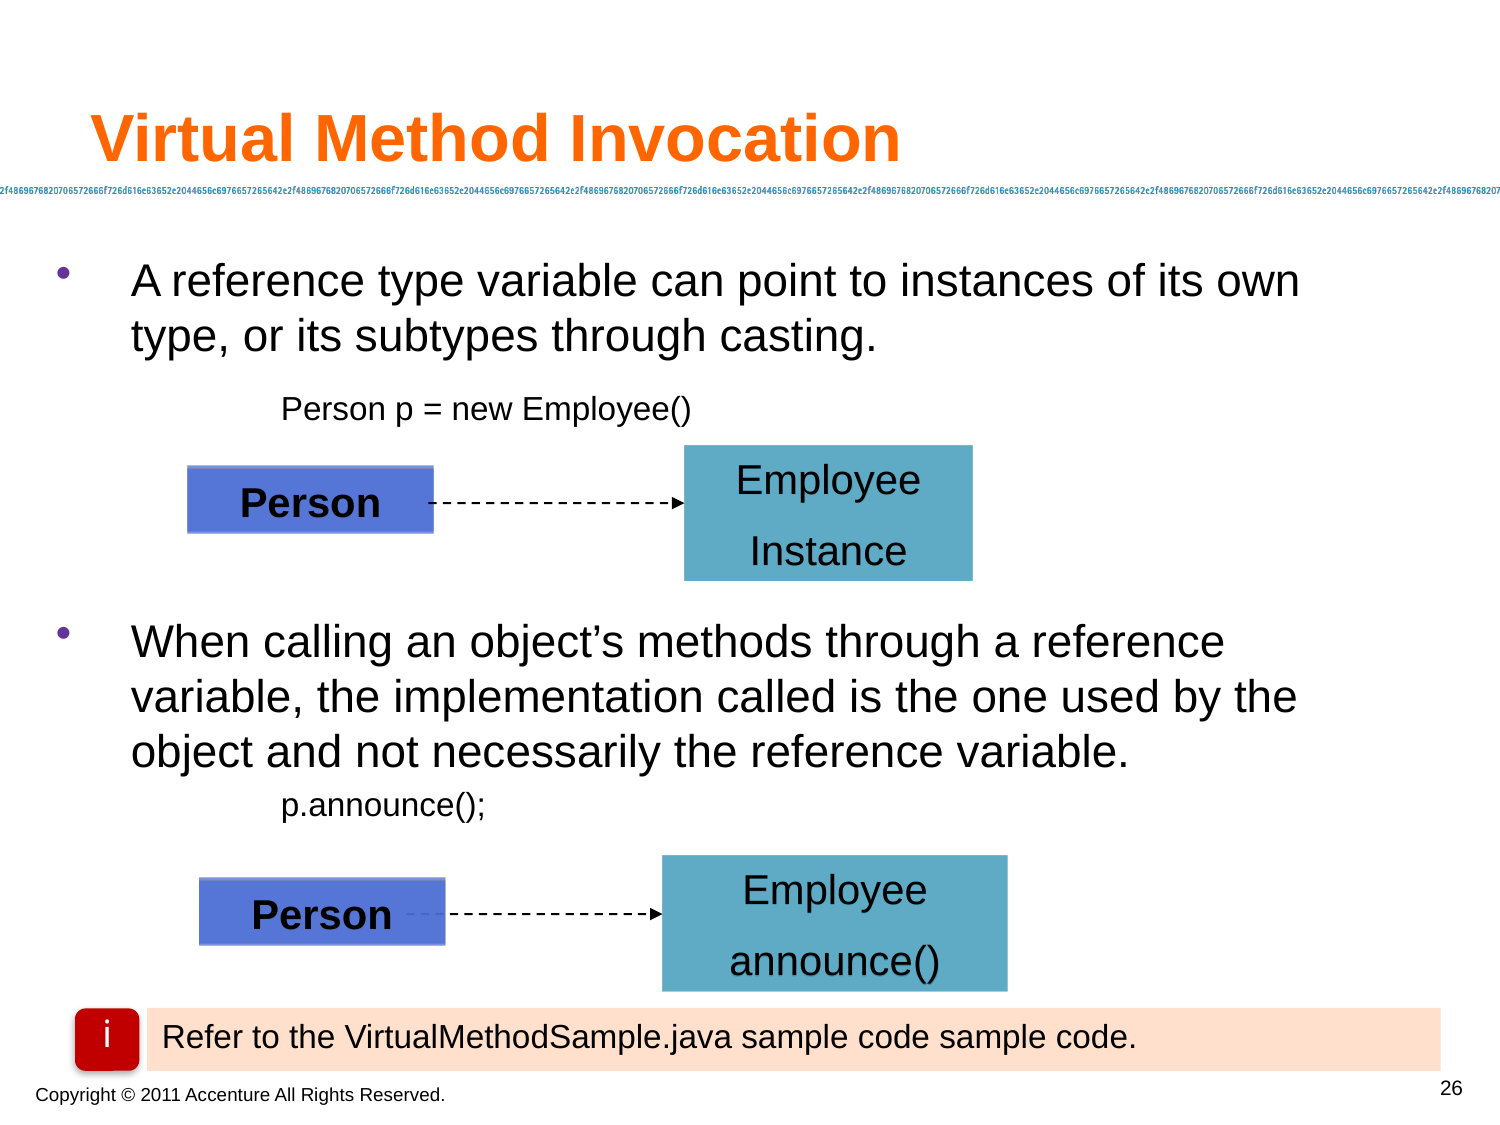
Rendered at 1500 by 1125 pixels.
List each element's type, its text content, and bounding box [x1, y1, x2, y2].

picture [0, 186, 1500, 194]
text_box i [75, 1008, 140, 1071]
text_box Refer to the VirtualMethodSample.java sample code sample code. [147, 1007, 1441, 1071]
text_box A reference type variable can point to instances of its own type, or its subtypes through casting. Person p = new Employee() When calling an object’s methods through a reference variable, the implementation called is the one used by the object and not necessarily the reference variable. p.announce(); [41, 243, 1416, 1031]
title Virtual Method Invocation [74, 32, 1413, 183]
text_box [650, 907, 663, 921]
text_box [671, 496, 685, 510]
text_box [187, 465, 434, 535]
text_box Employee Instance [684, 445, 973, 581]
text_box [198, 877, 446, 947]
list [24, 199, 1413, 1076]
text_box 26 [1200, 1062, 1478, 1107]
text_box Employee announce() [662, 855, 1008, 992]
